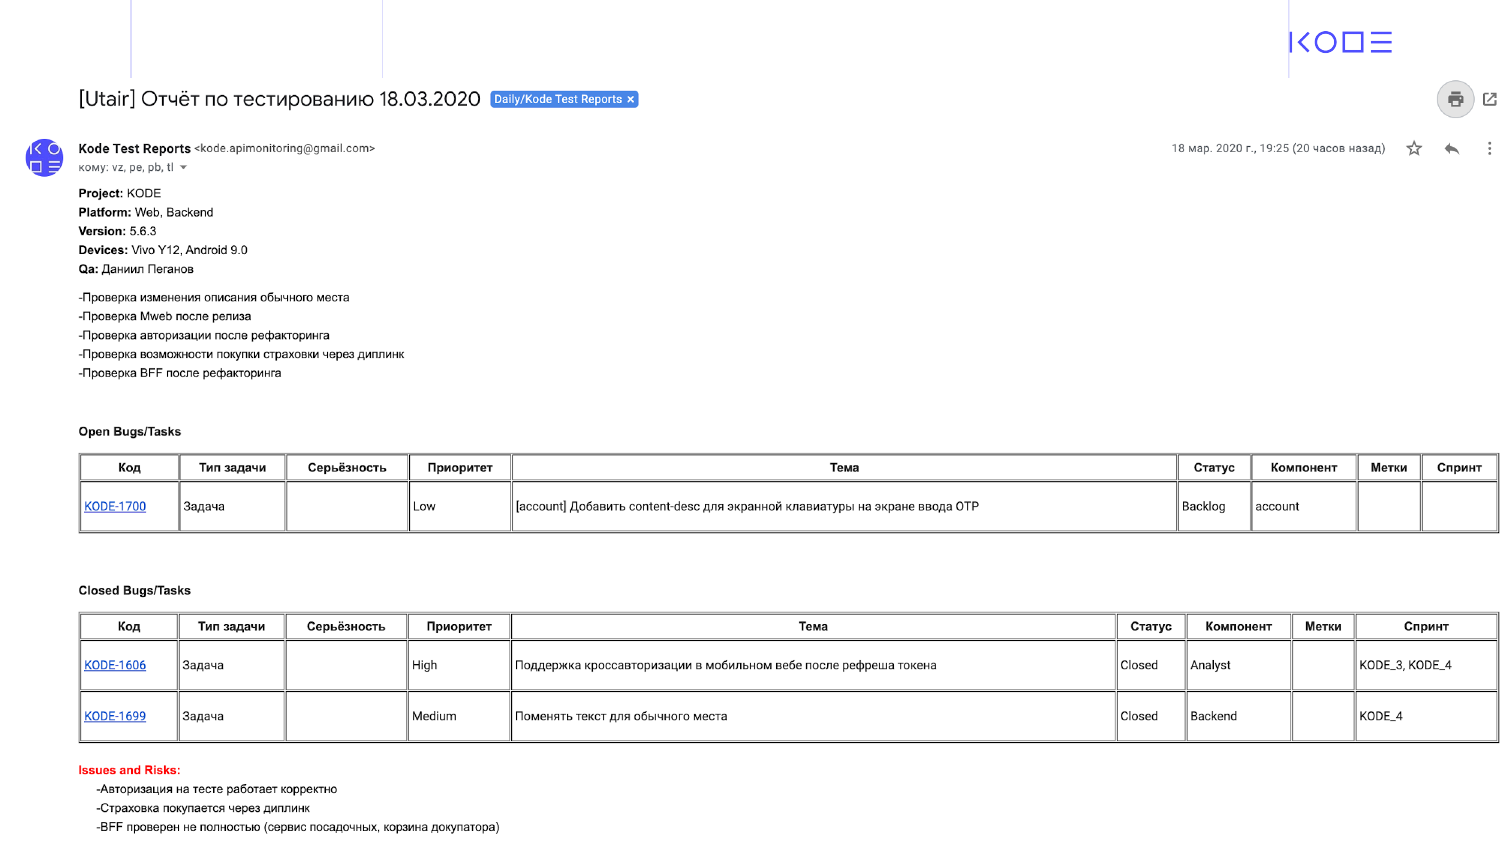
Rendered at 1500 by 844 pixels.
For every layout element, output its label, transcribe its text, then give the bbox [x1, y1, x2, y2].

list Отчеты [383, 72, 1291, 77]
title Артефакты [128, 72, 382, 77]
picture [0, 0, 1500, 844]
